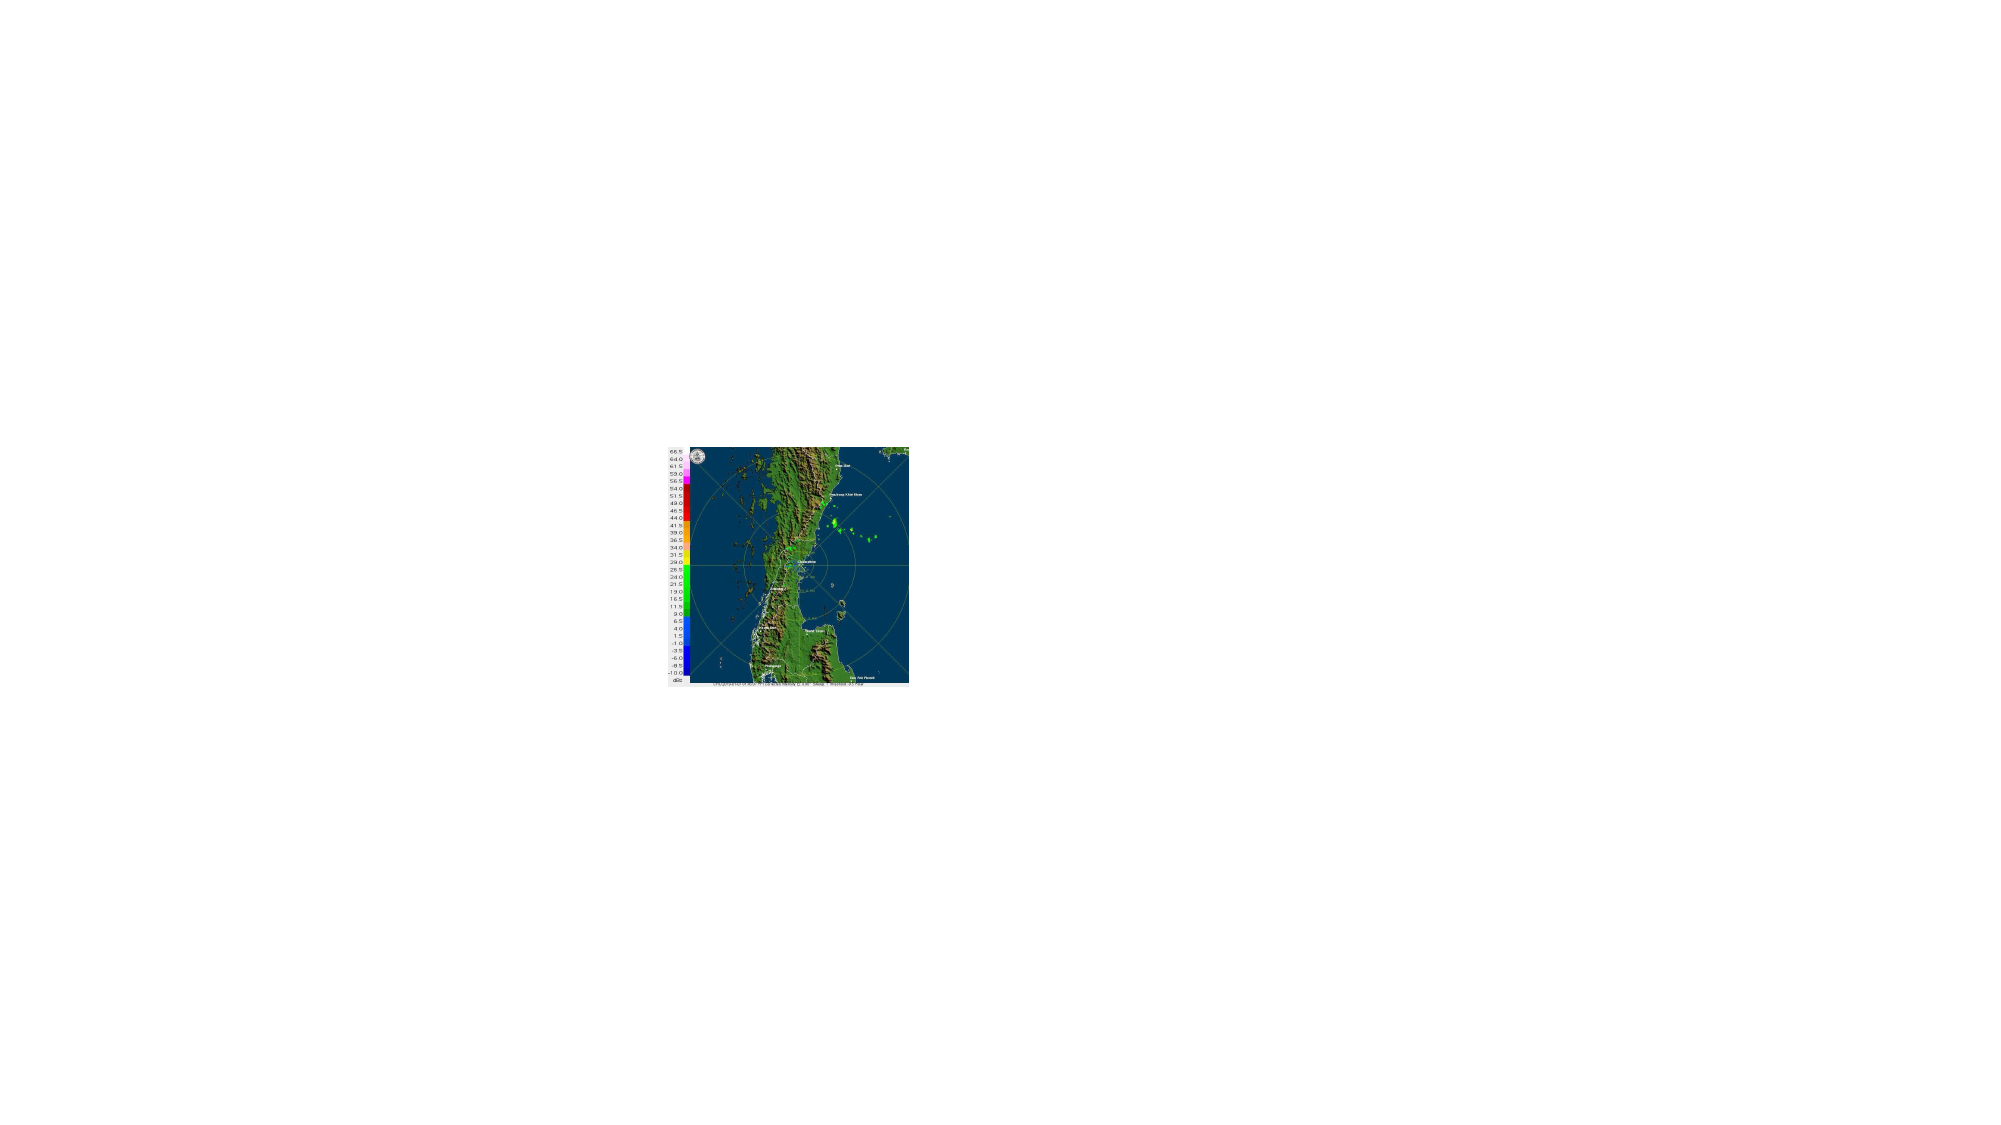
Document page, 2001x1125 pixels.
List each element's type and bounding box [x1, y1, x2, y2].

picture [668, 447, 909, 687]
